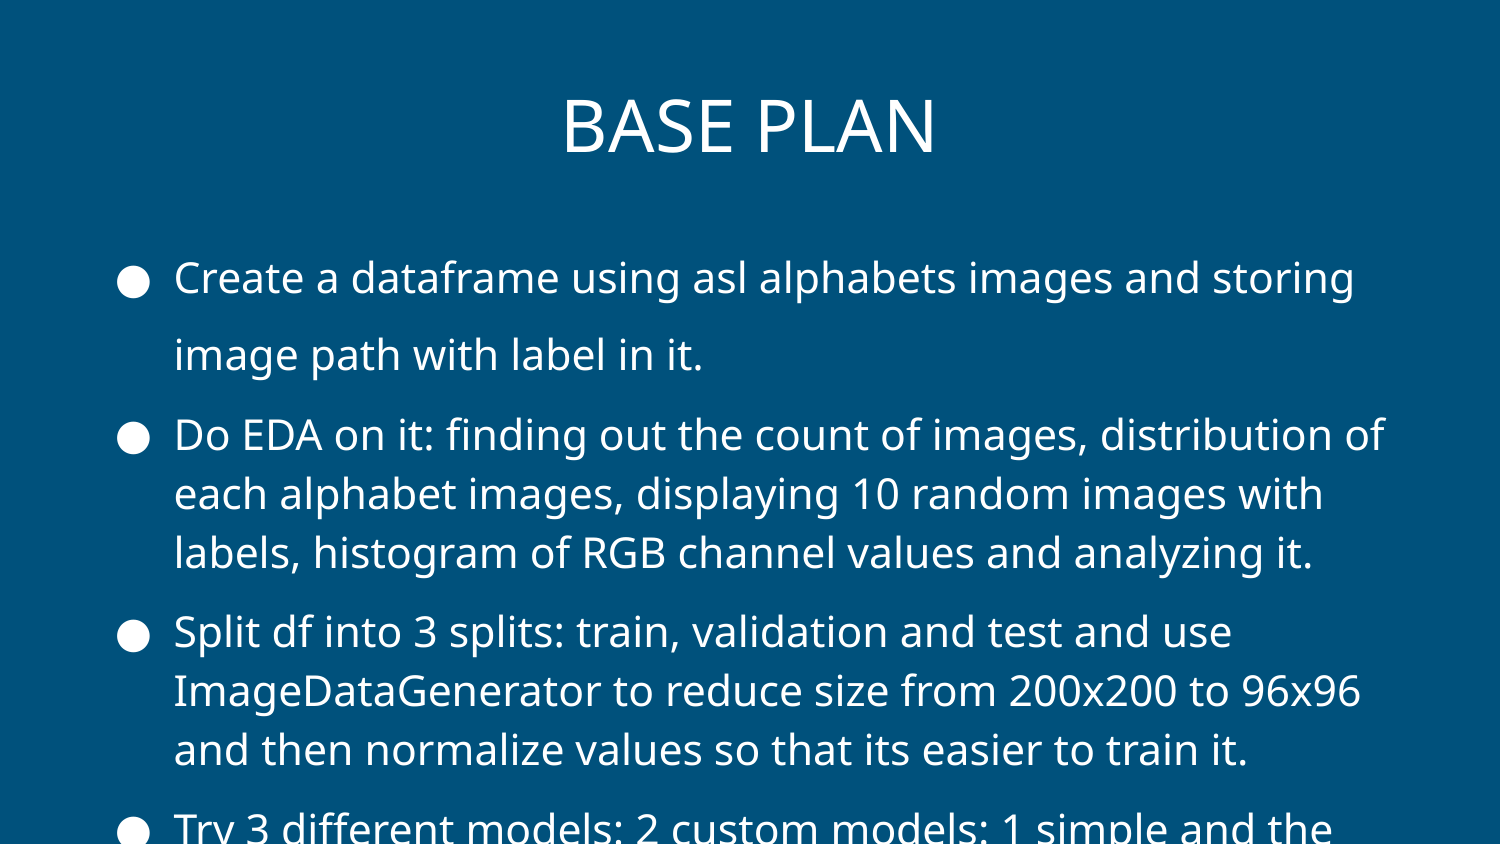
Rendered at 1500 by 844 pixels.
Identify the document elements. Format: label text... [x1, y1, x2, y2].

text_box Create a dataframe using asl alphabets images and storing image path with label in it. Do EDA on it: finding out the count of images, distribution of each alphabet images, displaying 10 random images with labels, histogram of RGB channel values and analyzing it. Split df into 3 splits: train, validation and test and use ImageDataGenerator to reduce size from 200x200 to 96x96 and then normalize values so that its easier to train it. Try 3 different models: 2 custom models: 1 simple and the other little bit complex with hyperparameter tuning. 3rd model will be pretrained MobileNet model. [83, 210, 1445, 844]
title BASE PLAN [63, 69, 1437, 183]
